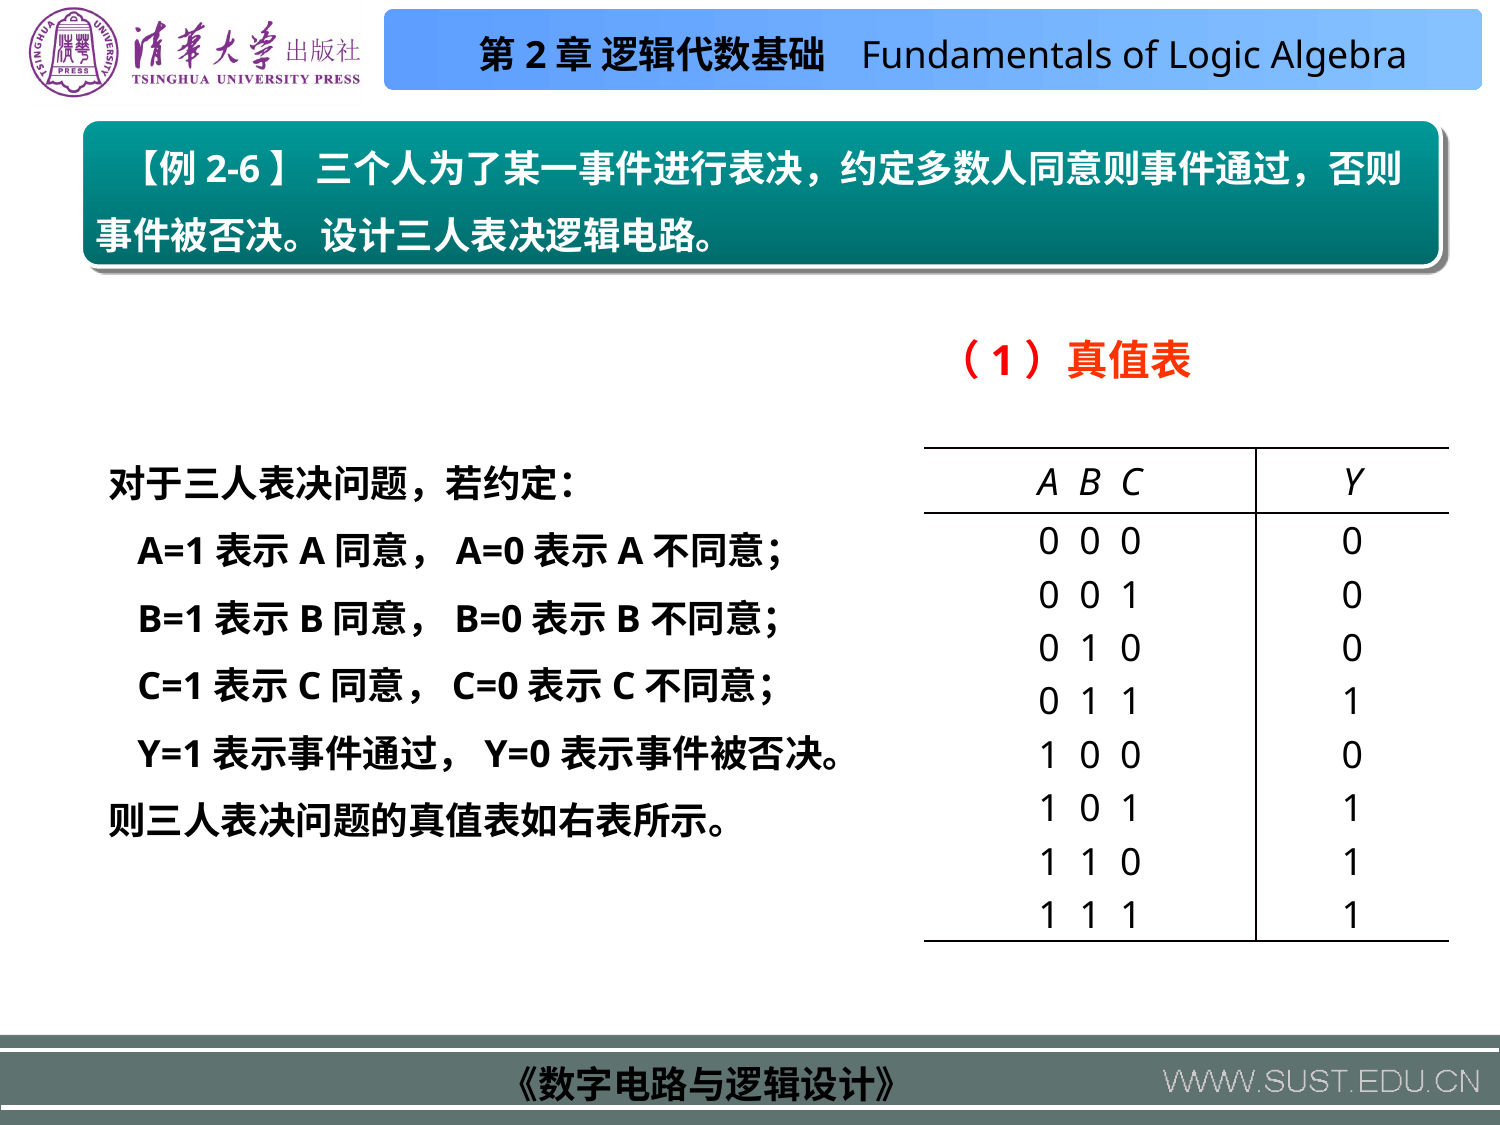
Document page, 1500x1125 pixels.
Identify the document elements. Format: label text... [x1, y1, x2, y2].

table_cell 0 1 1 [924, 674, 1255, 727]
text_box （1）真值表 [924, 326, 1381, 392]
table_cell 1 1 1 [924, 888, 1255, 940]
table_header A B C [924, 449, 1255, 512]
table_cell 0 [1257, 620, 1449, 674]
table_cell 1 [1257, 781, 1449, 834]
table_cell 1 [1257, 674, 1449, 727]
table_cell 0 [1257, 727, 1449, 781]
table_cell 1 0 1 [924, 781, 1255, 834]
picture [25, 0, 363, 107]
text_box 对于三人表决问题，若约定： A=1表示A同意，A=0表示A不同意； B=1表示B同意，B=0表示B不同意； C=1表示C同意，C=0表示C不同意； Y=1表示事件通过，Y=0表示事件被否决。 则三人表决问题的真值表如右表所示。 [93, 430, 878, 850]
table_cell 0 [1257, 567, 1449, 620]
text_box 【例2-6】 三个人为了某一事件进行表决，约定多数人同意则事件通过，否则事件被否决。设计三人表决逻辑电路。 [80, 115, 1441, 265]
table_cell 1 0 0 [924, 727, 1255, 781]
table_cell 1 [1257, 888, 1449, 940]
table_cell 0 0 0 [924, 514, 1255, 567]
text_box [1151, 1057, 1492, 1105]
table_cell 0 [1257, 514, 1449, 567]
table_cell 1 1 0 [924, 834, 1255, 888]
table_cell 0 1 0 [924, 620, 1255, 674]
table_cell 0 0 1 [924, 567, 1255, 620]
table_cell 1 [1257, 834, 1449, 888]
table_header Y [1257, 449, 1449, 512]
